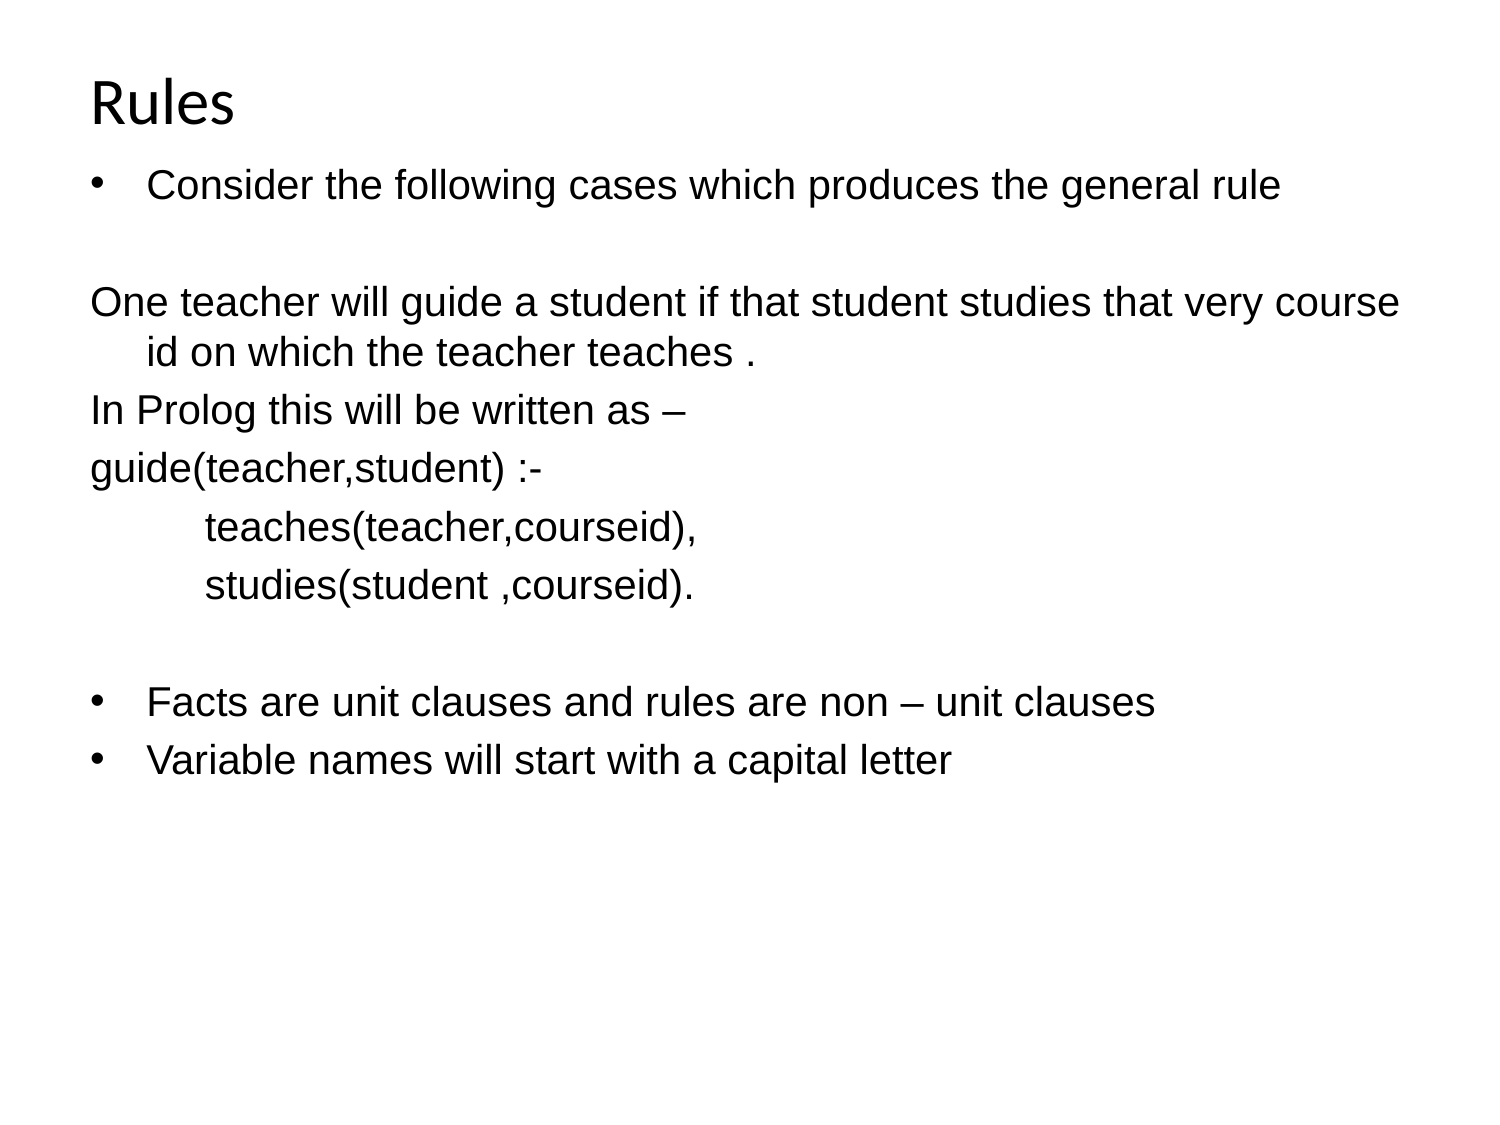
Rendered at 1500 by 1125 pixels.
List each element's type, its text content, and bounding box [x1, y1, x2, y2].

list Consider the following cases which produces the general rule One teacher will guide a student if that student studies that very course id on which the teacher teaches . In Prolog this will be written as – guide(teacher,student) :- teaches(teacher,courseid), studies(student ,courseid). Facts are unit clauses and rules are non – unit clauses Variable names will start with a capital letter [75, 149, 1425, 1005]
title Rules [75, 45, 1425, 149]
